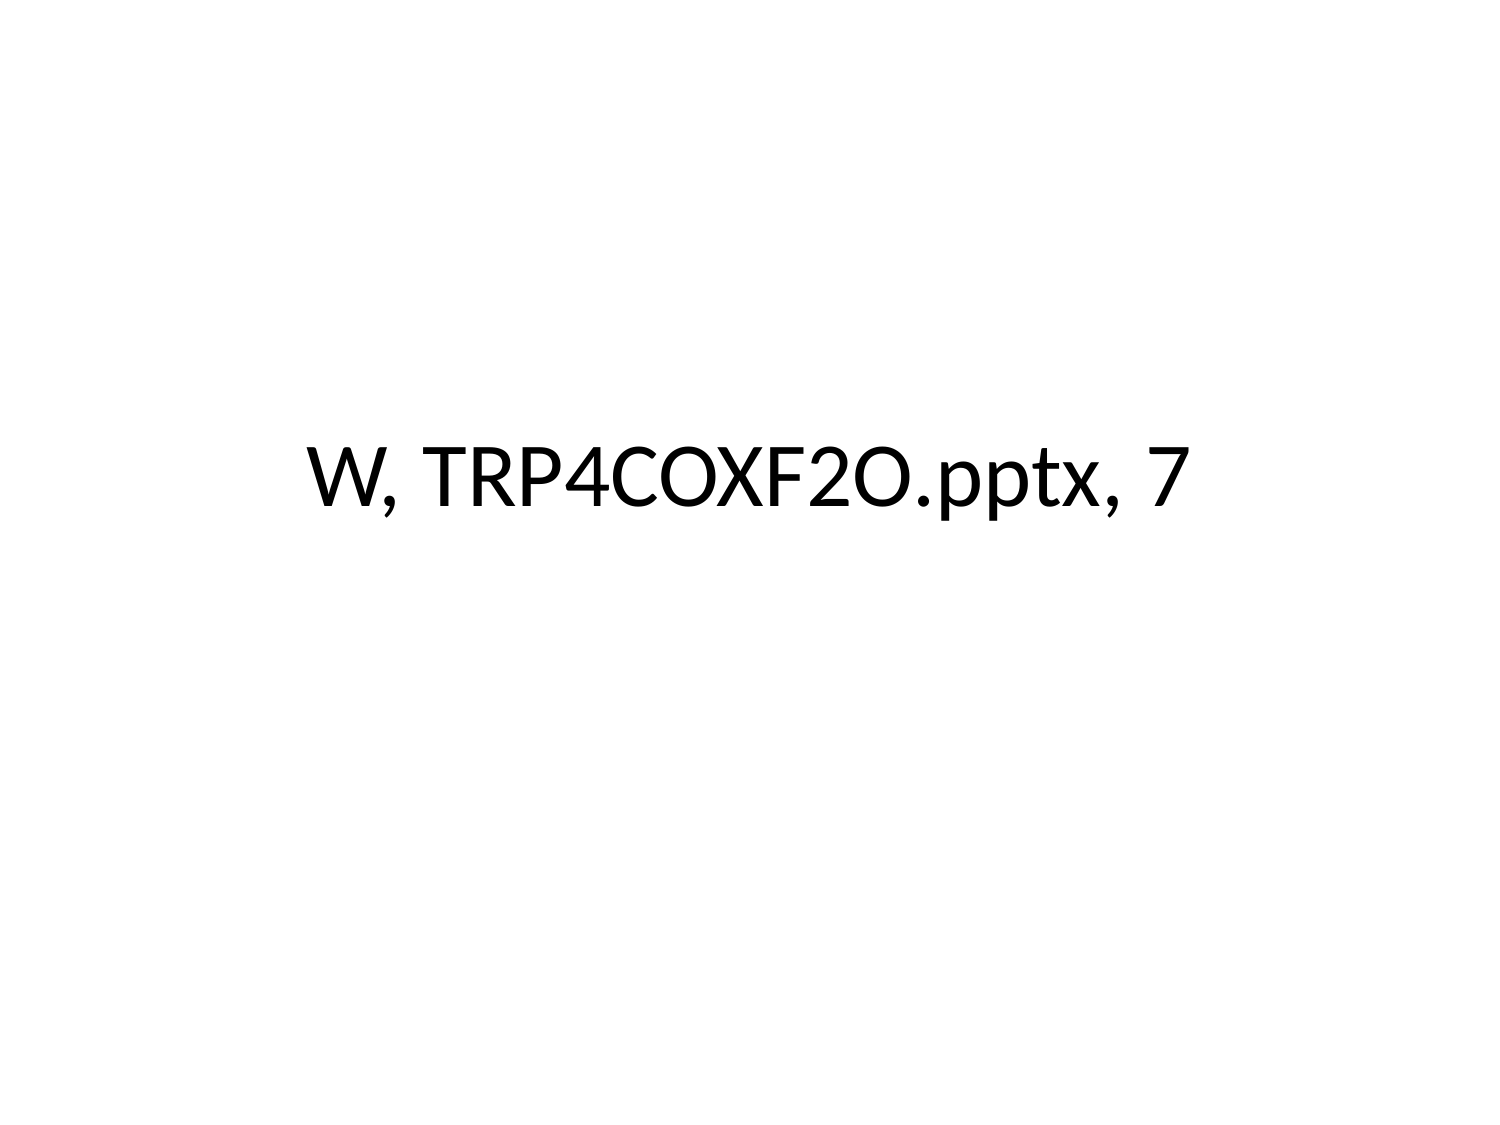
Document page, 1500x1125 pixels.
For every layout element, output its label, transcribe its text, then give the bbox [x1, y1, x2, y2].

title W, TRP4COXF2O.pptx, 7 [112, 349, 1388, 591]
